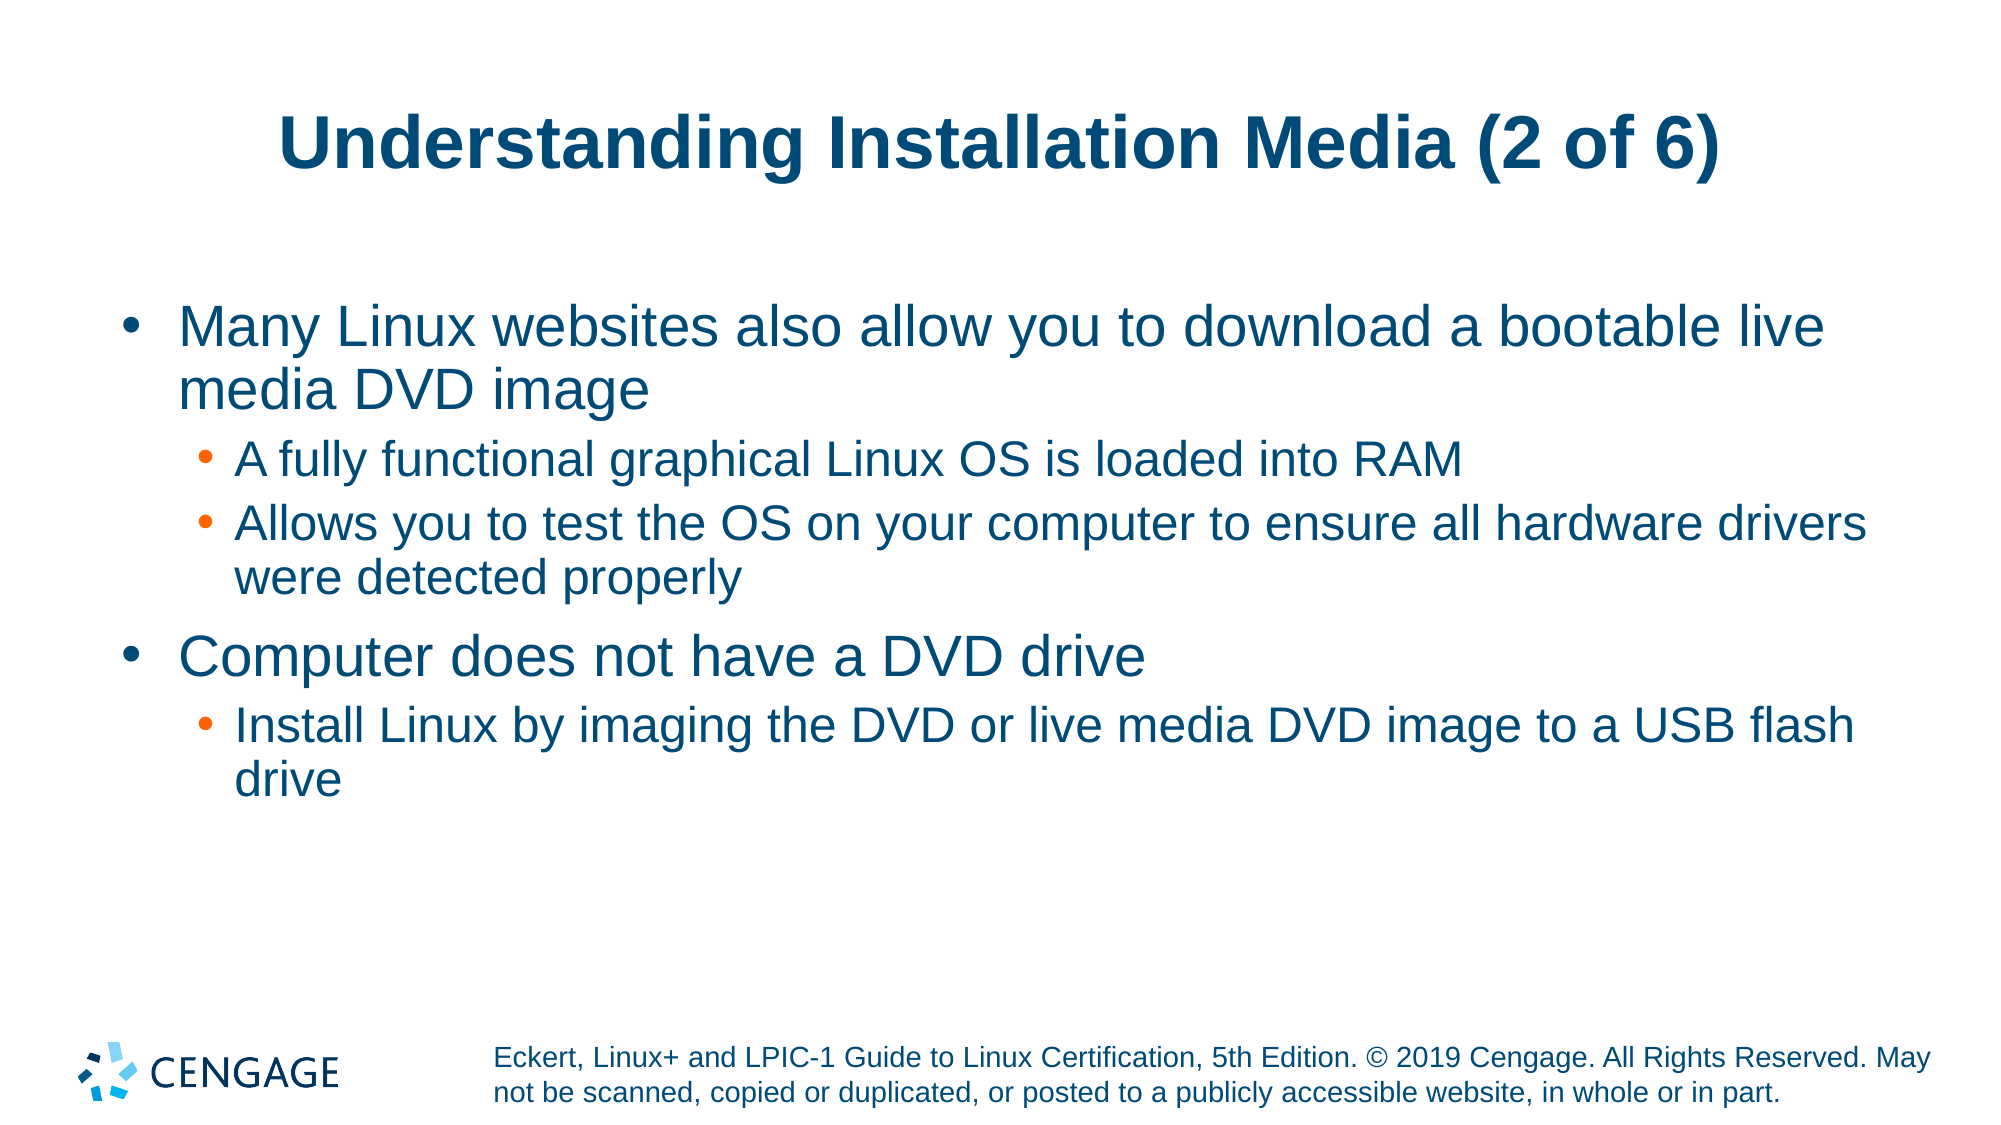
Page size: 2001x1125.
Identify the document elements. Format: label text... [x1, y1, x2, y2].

picture [78, 1042, 338, 1101]
title Understanding Installation Media (2 of 6) [59, 103, 1963, 265]
list Many Linux websites also allow you to download a bootable live media DVD image A fully functional graphical Linux OS is loaded into RAM Allows you to test the OS on your computer to ensure all hardware drivers were detected properly Computer does not have a DVD drive Install Linux by imaging the DVD or live media DVD image to a USB flash drive [121, 296, 1880, 990]
